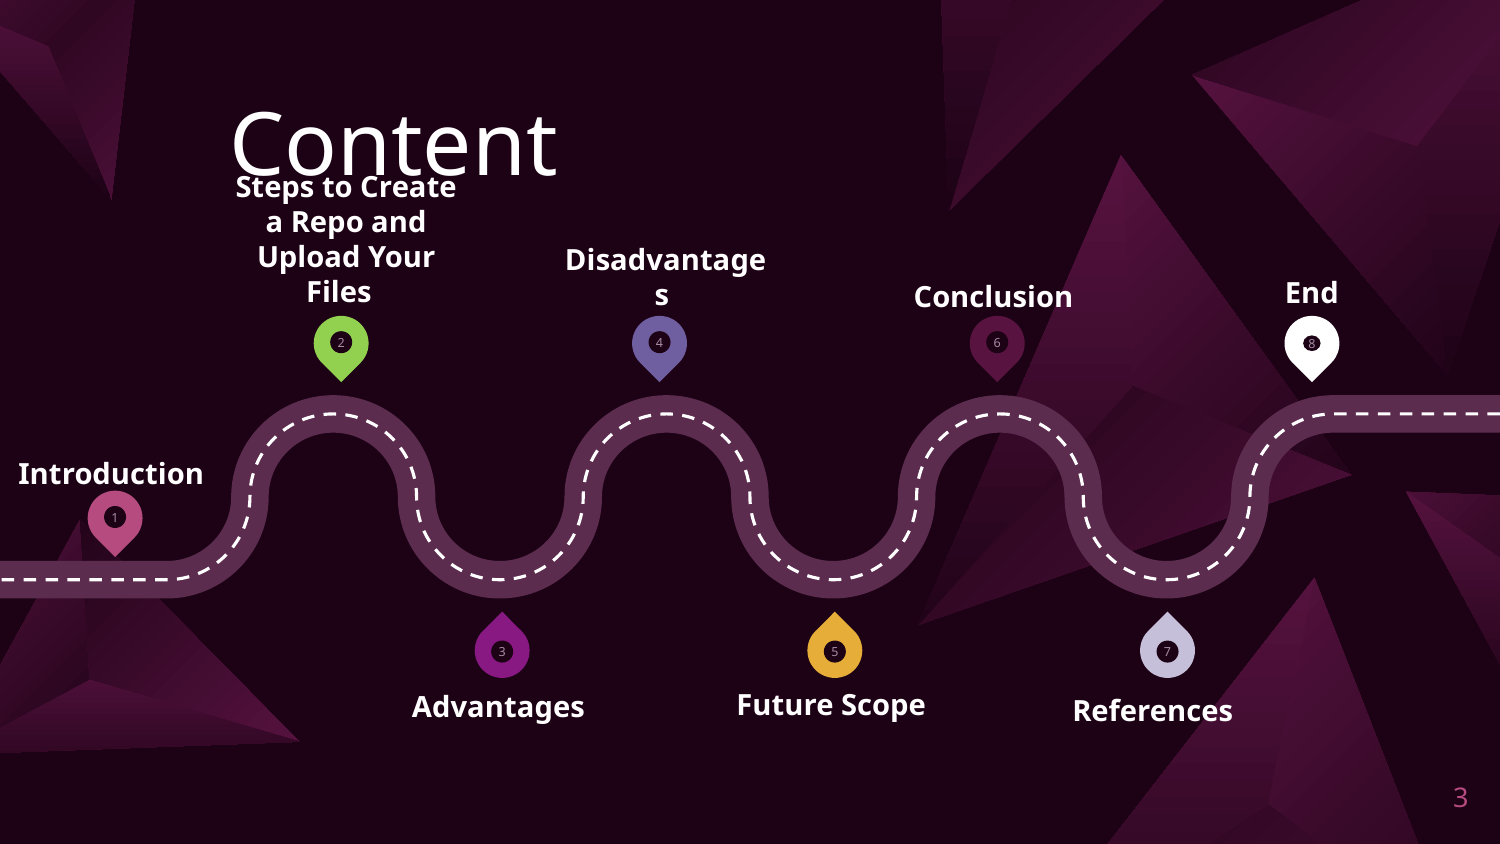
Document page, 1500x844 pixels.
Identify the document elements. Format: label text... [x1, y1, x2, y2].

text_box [795, 611, 874, 690]
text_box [1128, 611, 1207, 690]
text_box Disadvantages [560, 279, 772, 311]
title Content [229, 96, 1292, 195]
text_box Introduction [9, 451, 221, 491]
text_box References [1051, 695, 1263, 728]
text_box Future Scope [729, 689, 941, 722]
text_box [620, 304, 699, 383]
text_box Steps to Create a Repo and Upload Your Files [229, 238, 464, 309]
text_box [463, 611, 542, 690]
slide_number 3 [1402, 766, 1469, 832]
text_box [1284, 315, 1340, 371]
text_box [958, 304, 1037, 383]
text_box Conclusion [891, 281, 1103, 314]
text_box Advantages [396, 691, 608, 724]
text_box [0, 413, 1500, 580]
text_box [75, 478, 155, 558]
text_box End [1206, 277, 1418, 310]
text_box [302, 304, 381, 383]
